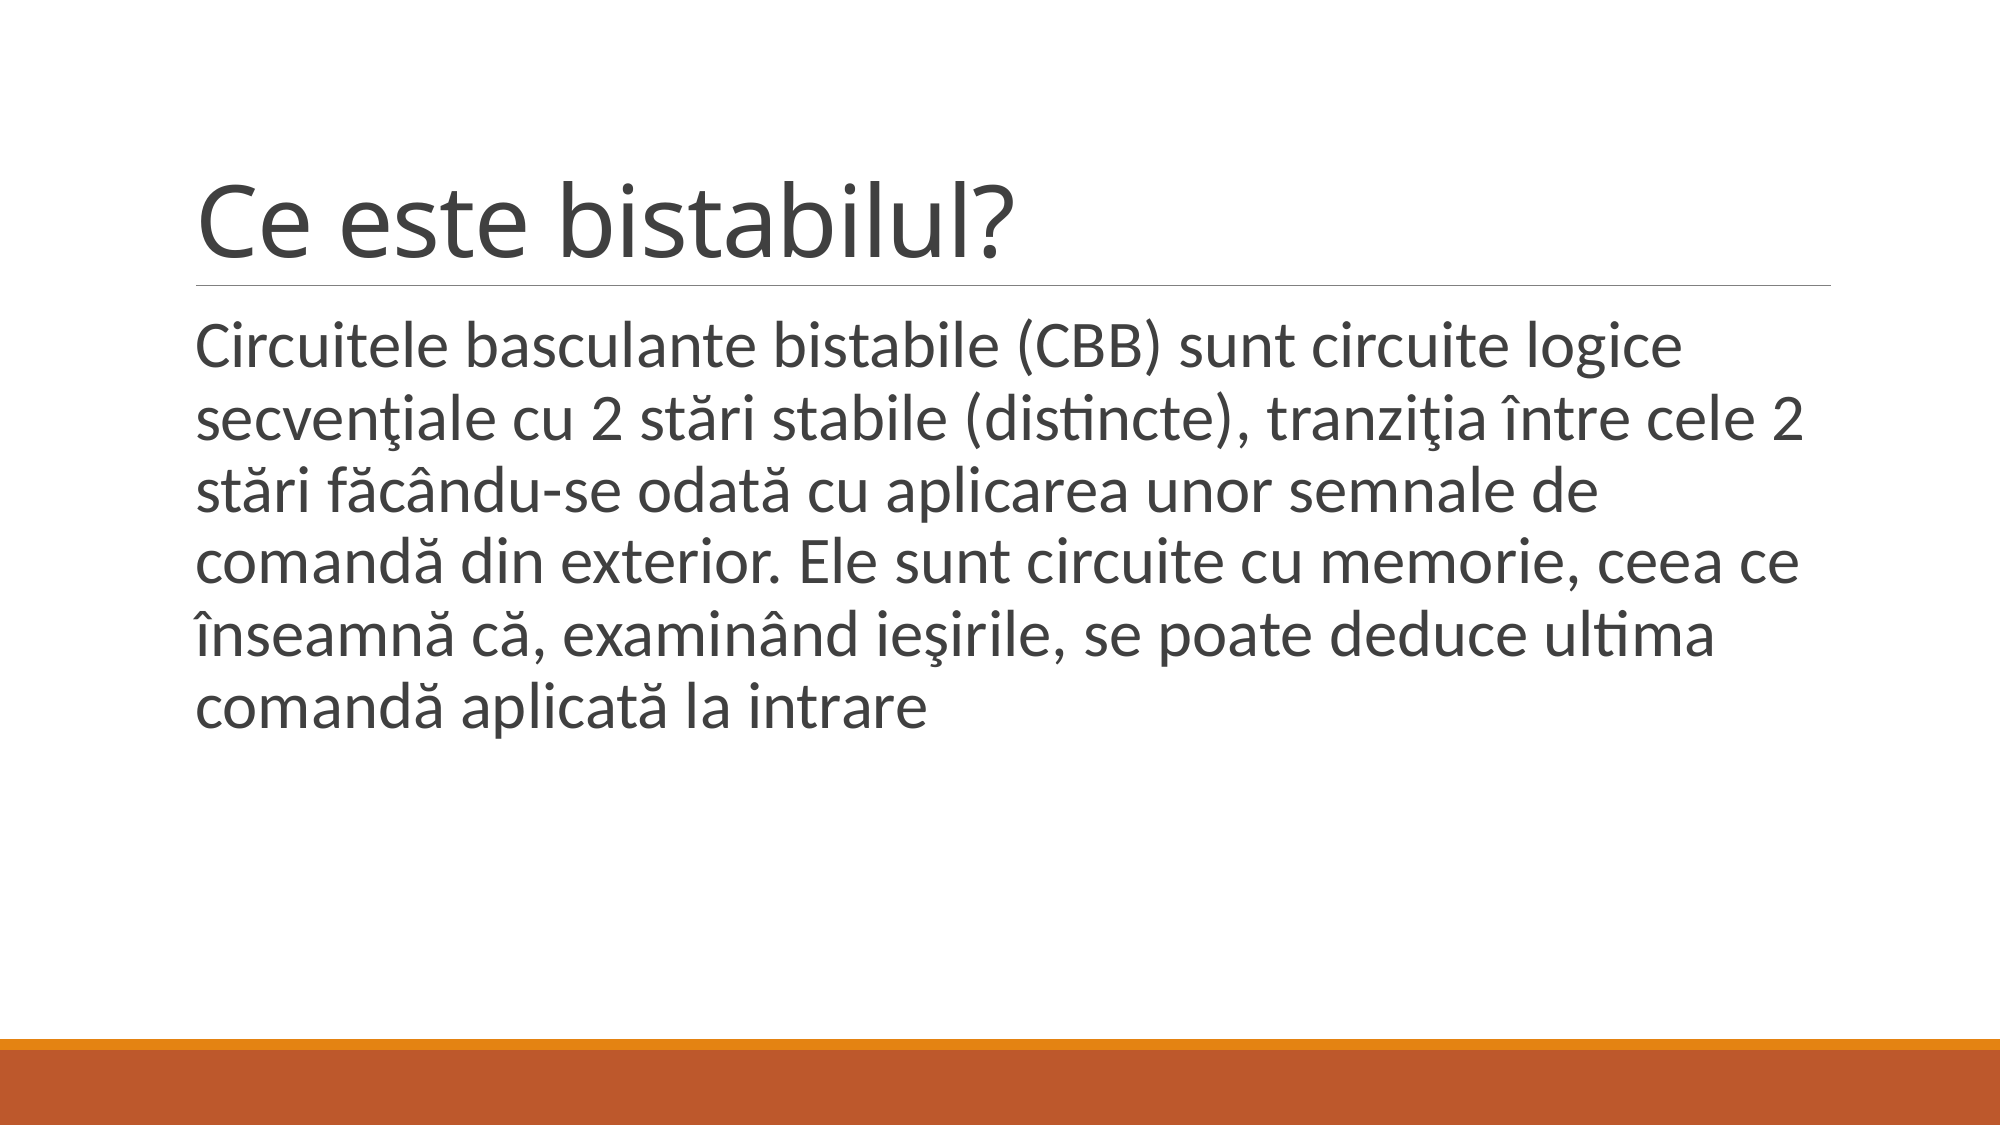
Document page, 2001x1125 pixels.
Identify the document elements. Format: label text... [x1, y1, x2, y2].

list Circuitele basculante bistabile (CBB) sunt circuite logice secvenţiale cu 2 stări stabile (distincte), tranziţia între cele 2 stări făcându-se odată cu aplicarea unor semnale de comandă din exterior. Ele sunt circuite cu memorie, ceea ce înseamnă că, examinând ieşirile, se poate deduce ultima comandă aplicată la intrare [180, 302, 1830, 963]
title Ce este bistabilul? [180, 47, 1830, 285]
